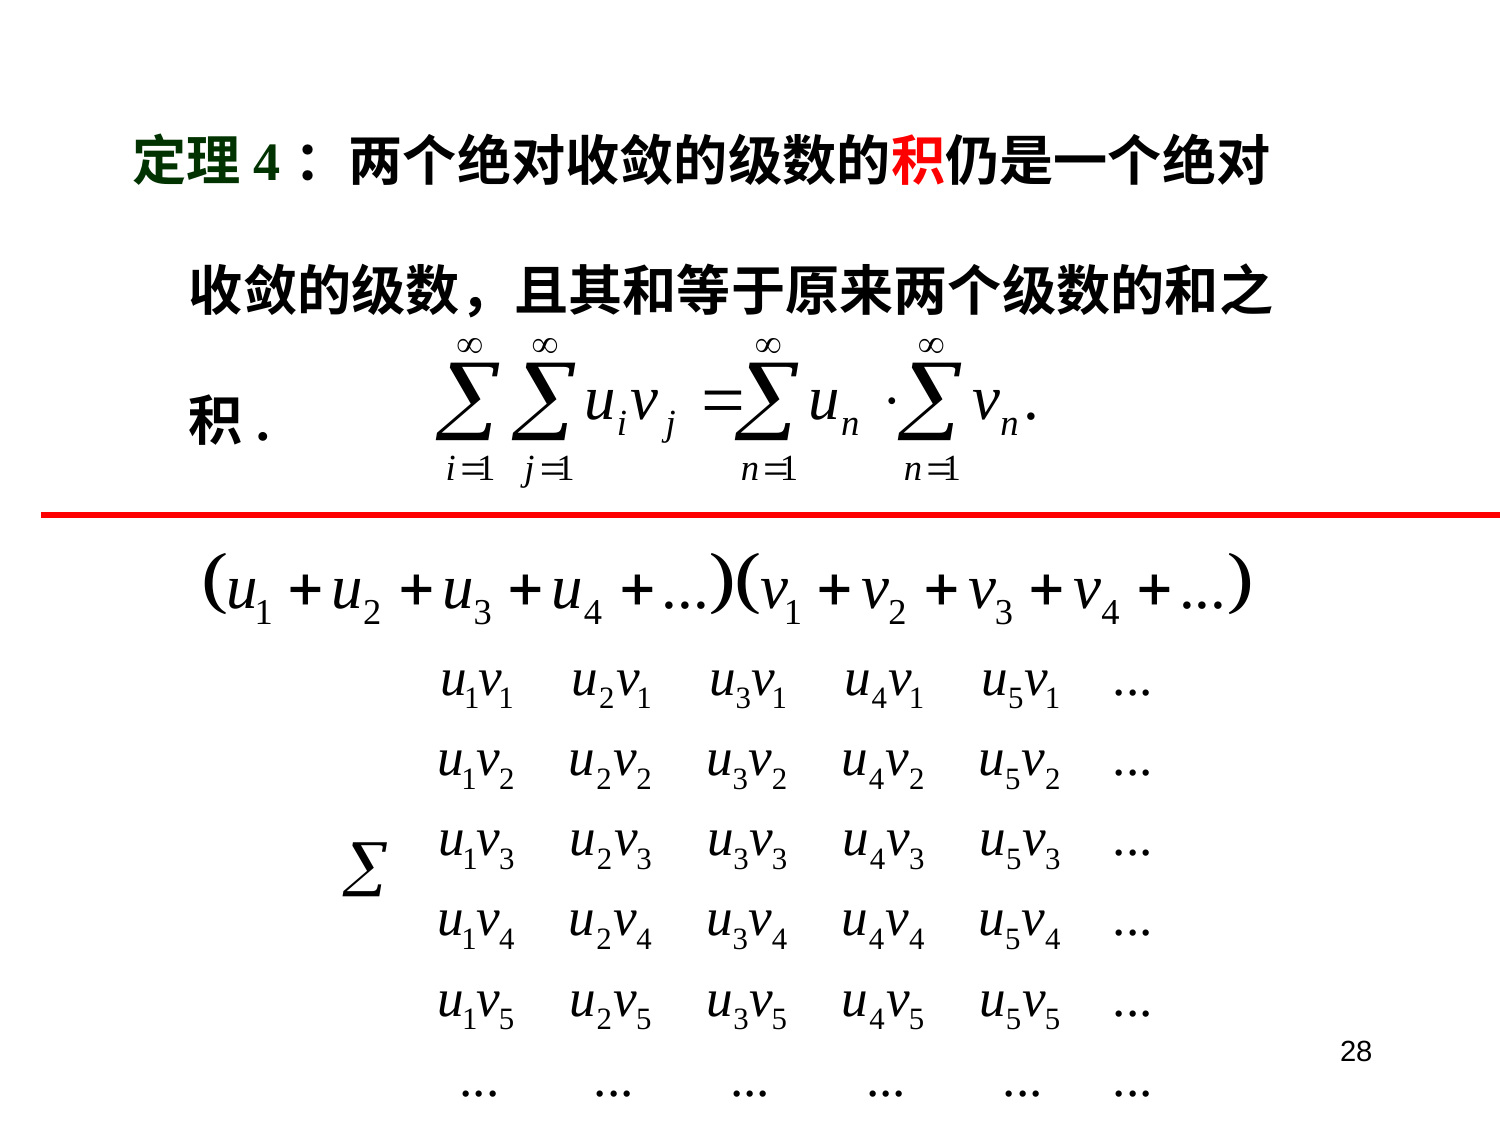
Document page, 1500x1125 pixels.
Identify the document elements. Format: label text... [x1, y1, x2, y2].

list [426, 314, 1046, 499]
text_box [336, 833, 422, 908]
slide_number 28 [1163, 1024, 1388, 1101]
list 定理4：两个绝对收敛的级数的积仍是一个绝对收敛的级数，且其和等于原来两个级数的和之积. [117, 53, 1337, 512]
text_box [194, 539, 1259, 646]
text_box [430, 645, 1159, 1118]
